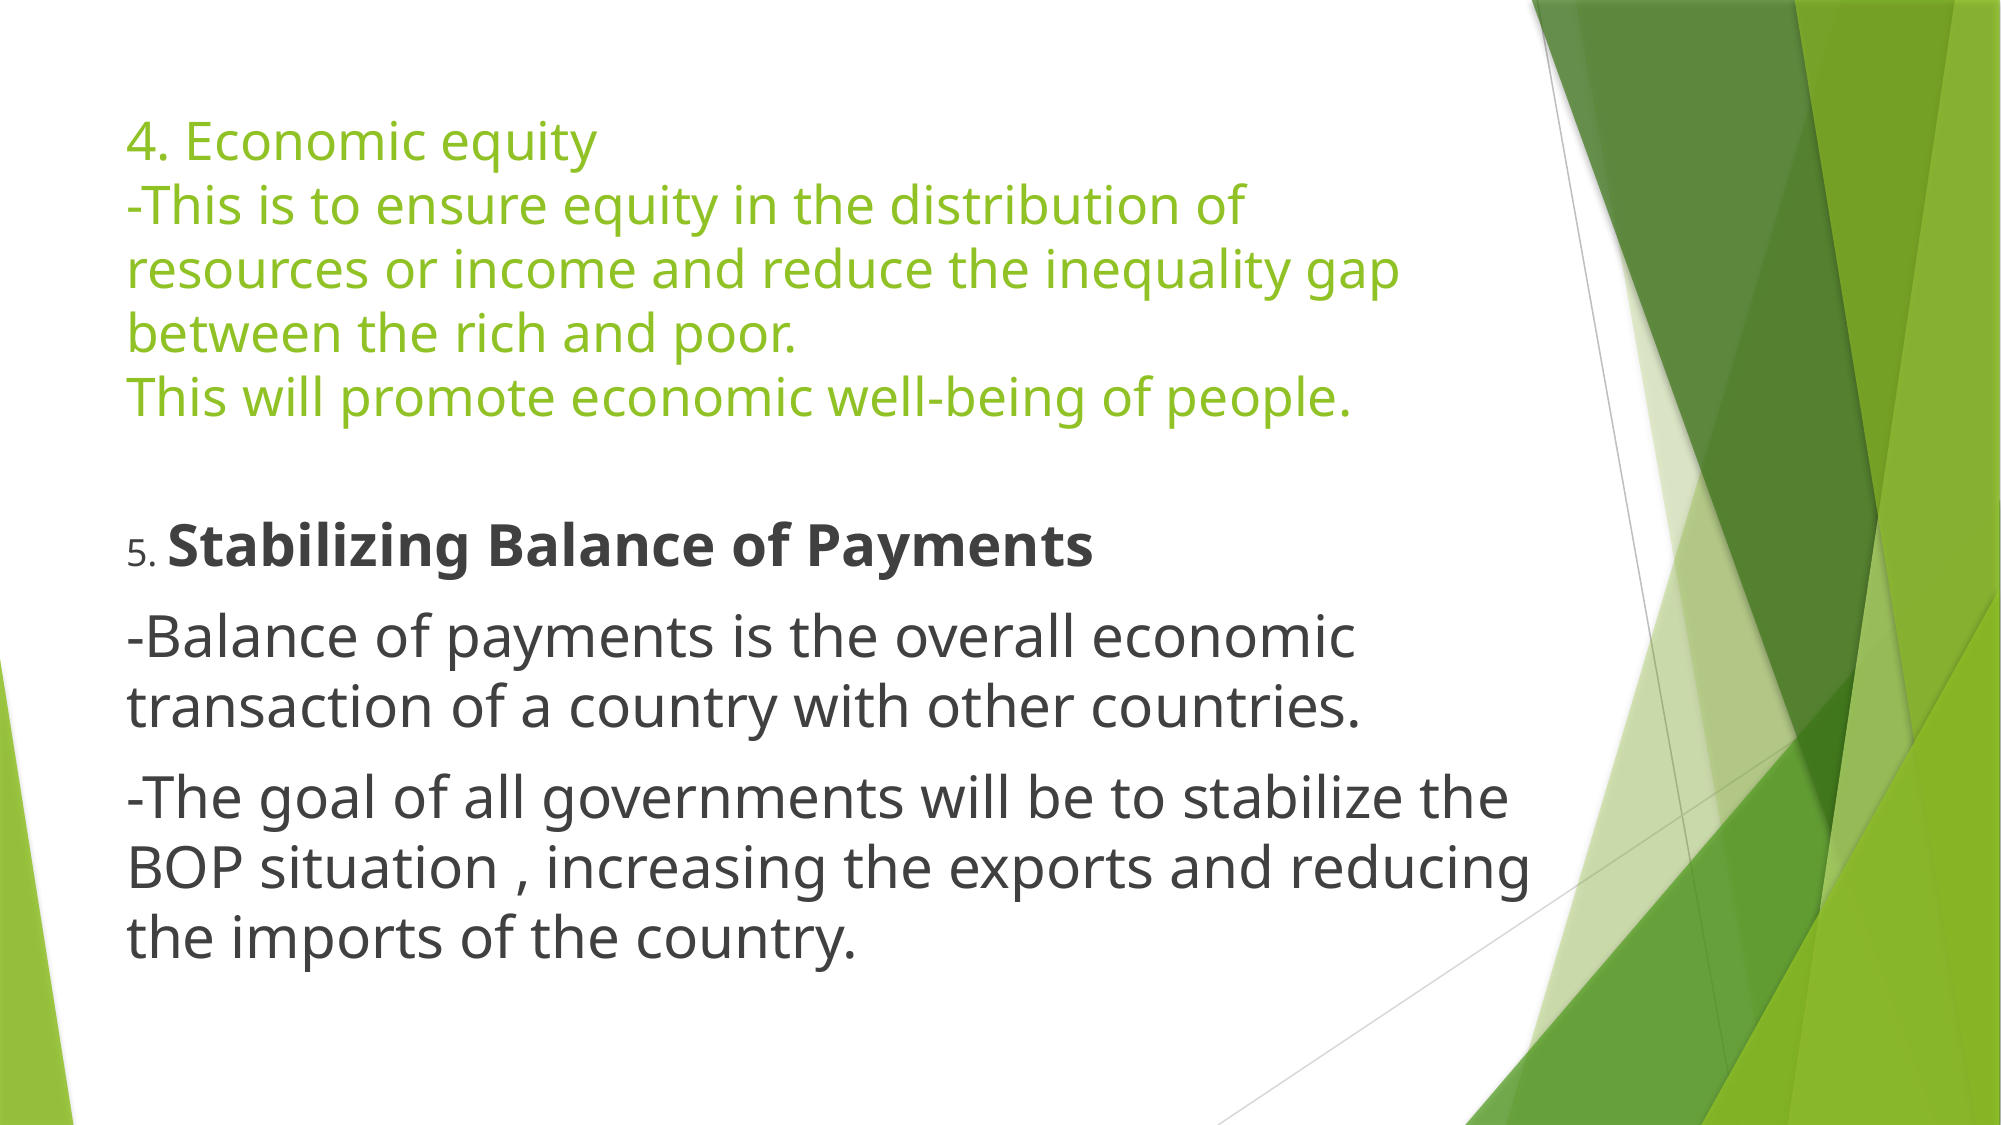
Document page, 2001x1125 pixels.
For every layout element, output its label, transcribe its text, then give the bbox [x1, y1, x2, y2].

title 4. Economic equity -This is to ensure equity in the distribution of resources or income and reduce the inequality gap between the rich and poor. This will promote economic well-being of people. [111, 99, 1522, 500]
list 5. Stabilizing Balance of Payments -Balance of payments is the overall economic transaction of a country with other countries. -The goal of all governments will be to stabilize the BOP situation , increasing the exports and reducing the imports of the country. [111, 500, 1650, 992]
